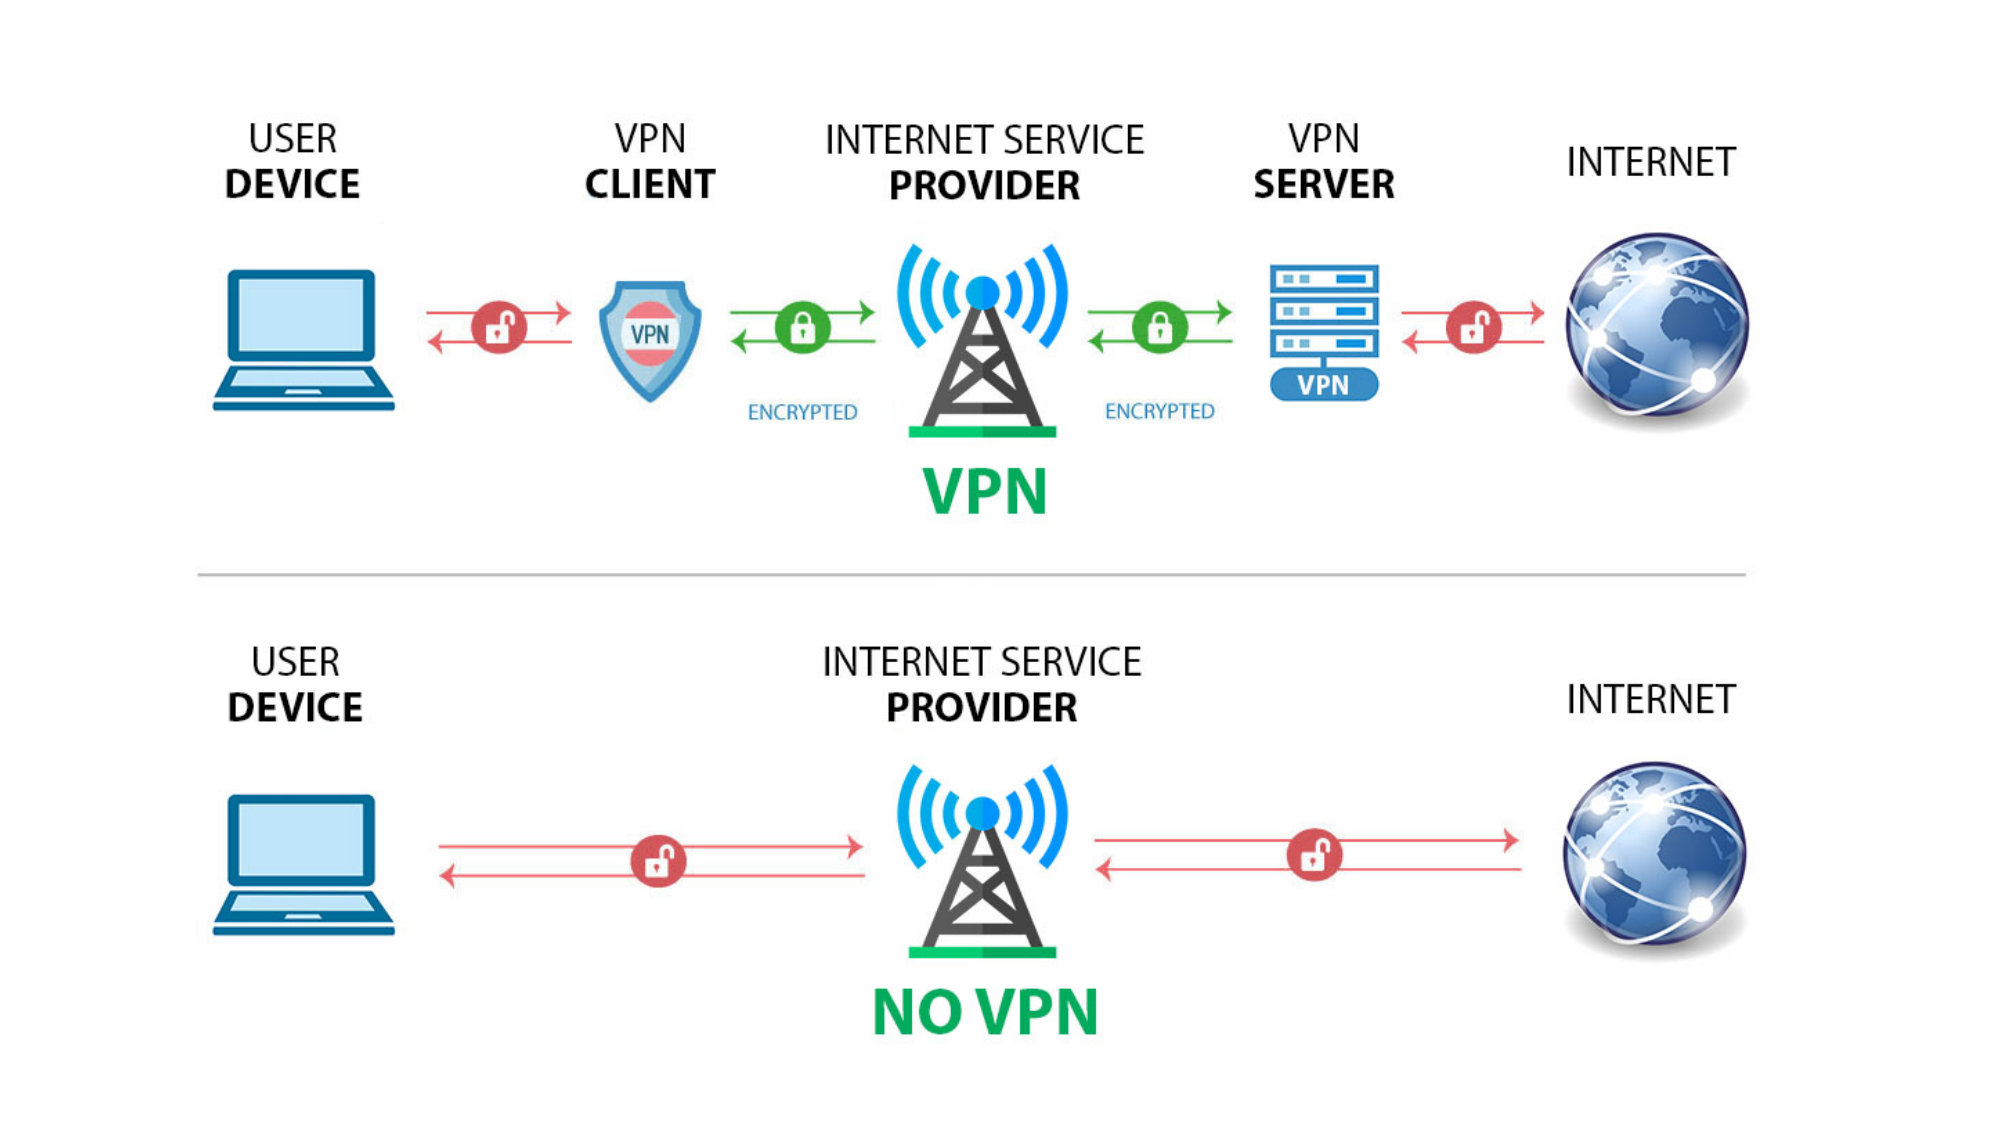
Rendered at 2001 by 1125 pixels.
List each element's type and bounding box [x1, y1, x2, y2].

picture [63, 14, 1857, 1101]
